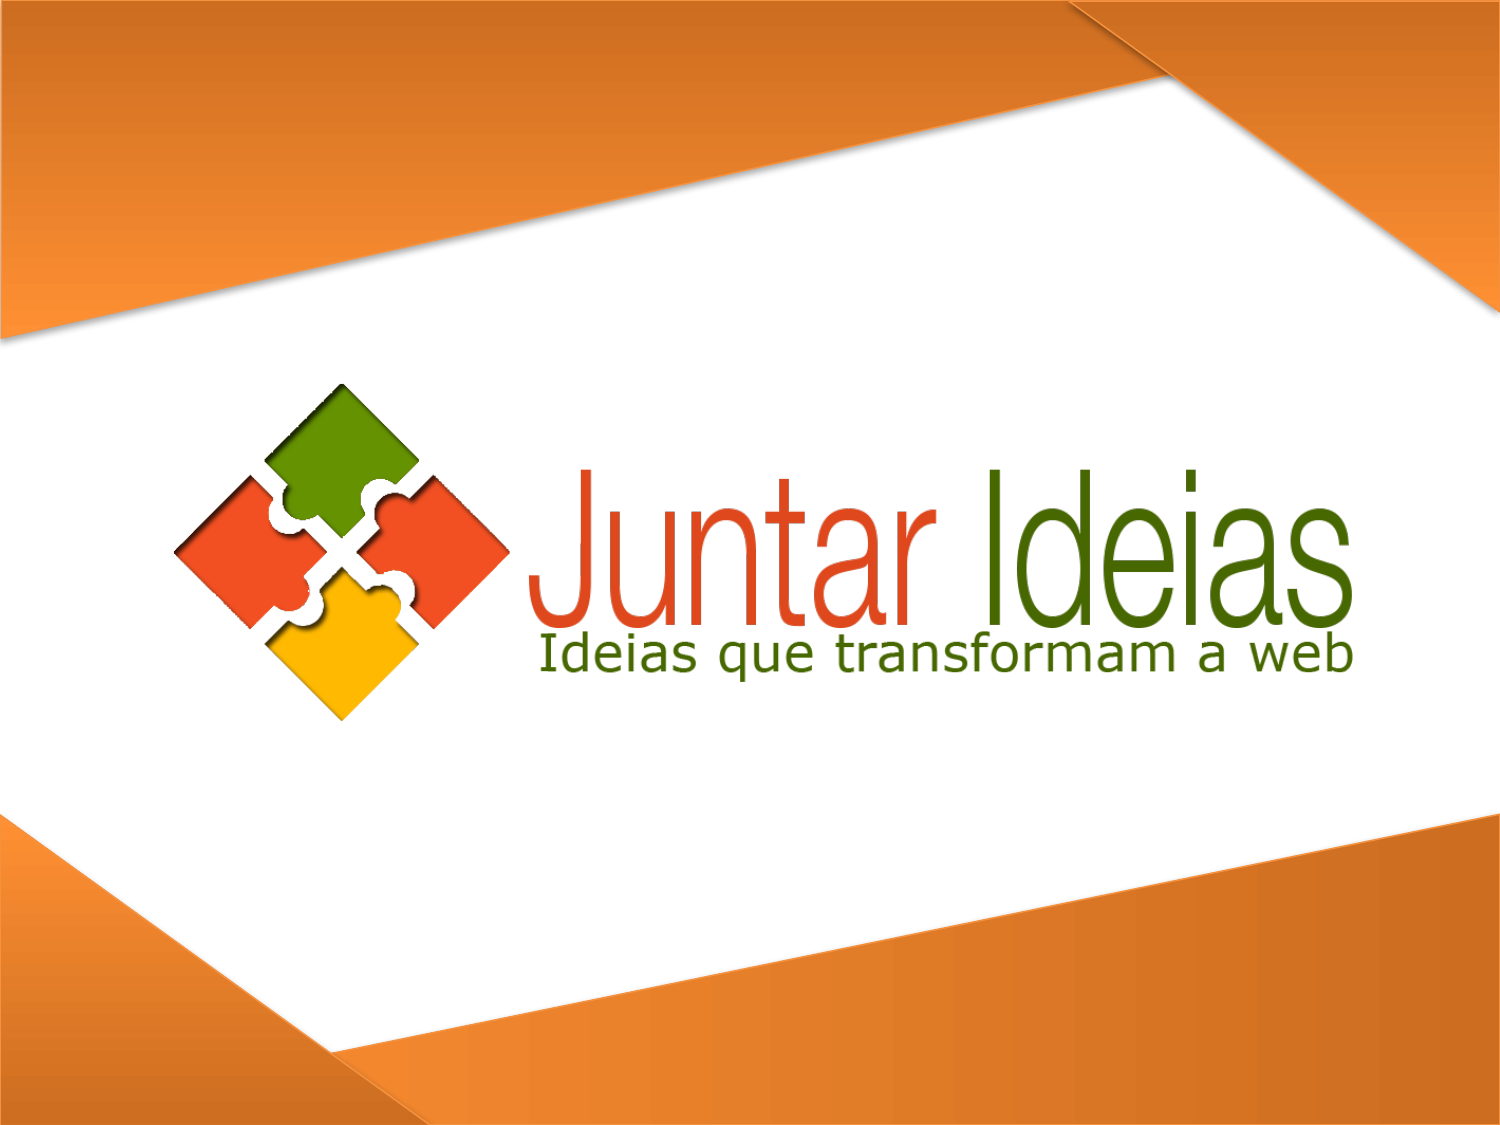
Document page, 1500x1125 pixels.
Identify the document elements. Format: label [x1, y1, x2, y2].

text_box [0, 813, 1500, 1125]
text_box [1068, 0, 1500, 313]
picture [159, 361, 1427, 729]
text_box [0, 0, 1160, 339]
